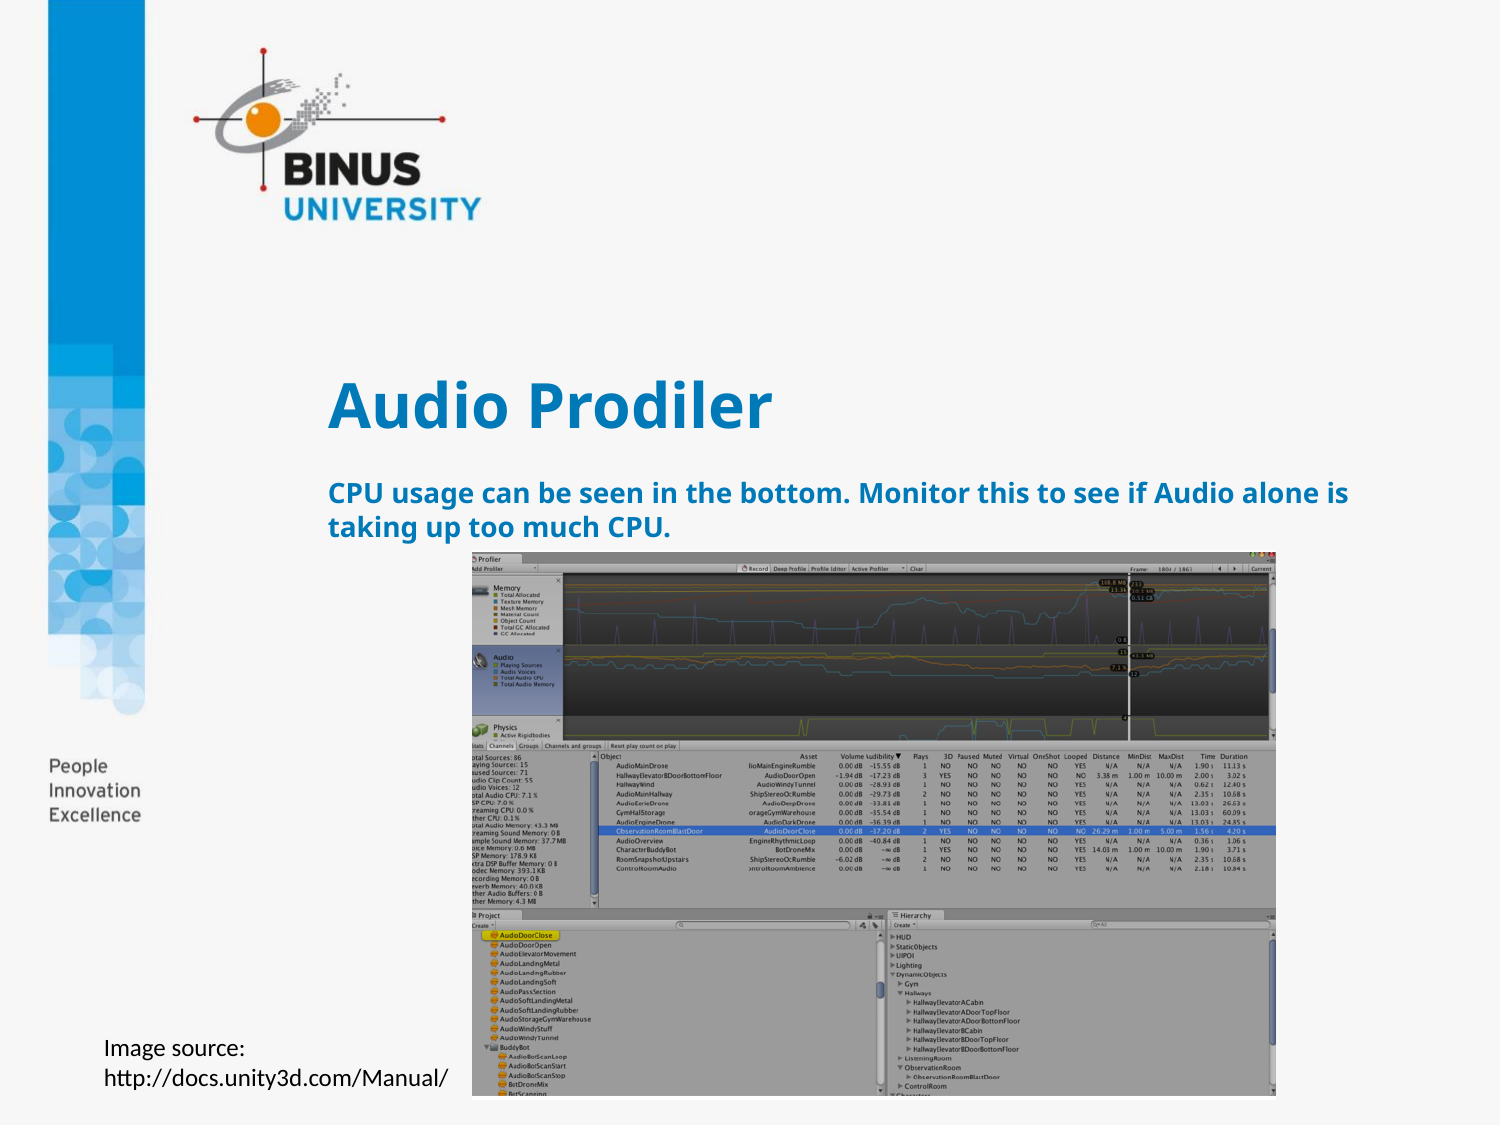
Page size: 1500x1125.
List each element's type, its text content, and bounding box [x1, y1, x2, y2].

picture [0, 0, 1500, 1101]
text_box Image source: http://docs.unity3d.com/Manual/ [88, 1024, 465, 1099]
title Audio Prodiler [313, 338, 1436, 468]
subtitle CPU usage can be seen in the bottom. Monitor this to see if Audio alone is taking up too much CPU. [312, 468, 1436, 551]
